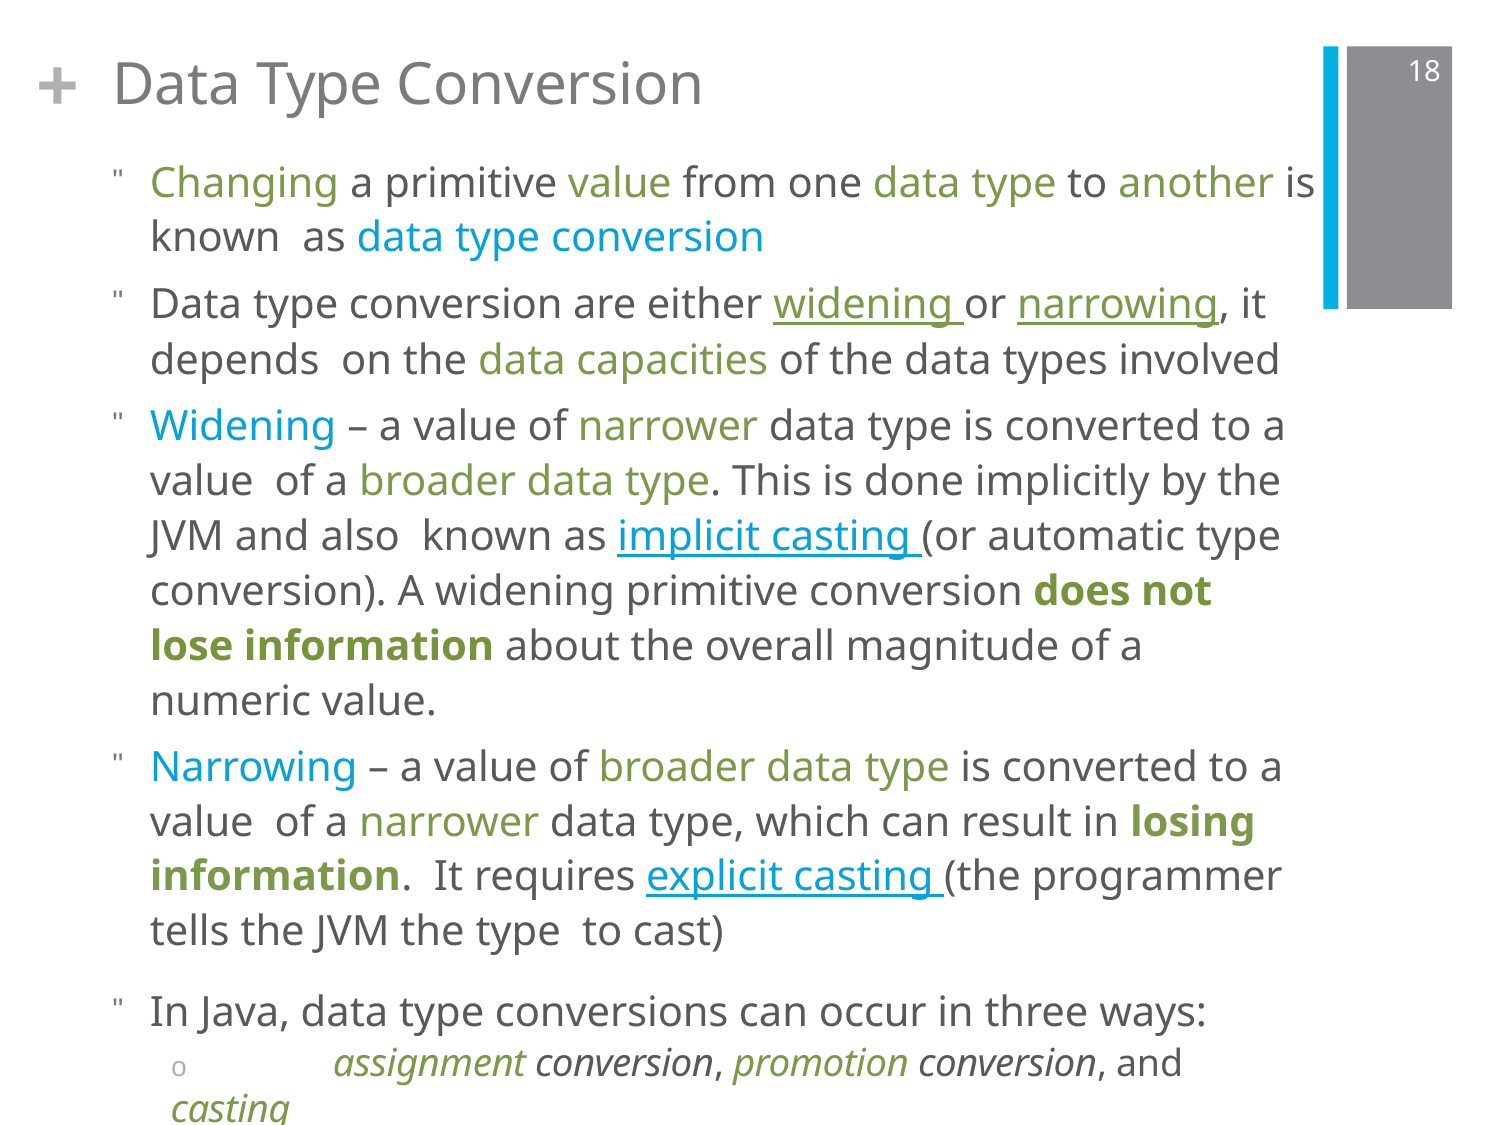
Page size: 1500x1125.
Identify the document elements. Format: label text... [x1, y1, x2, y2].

text_box 18 [1405, 52, 1442, 88]
text_box [1324, 46, 1339, 309]
text_box Data Type Conversion Changing a primitive value from one data type to another is known as data type conversion Data type conversion are either widening or narrowing, it depends on the data capacities of the data types involved Widening – a value of narrower data type is converted to a value of a broader data type. This is done implicitly by the JVM and also known as implicit casting (or automatic type conversion). A widening primitive conversion does not lose information about the overall magnitude of a numeric value. Narrowing – a value of broader data type is converted to a value of a narrower data type, which can result in losing information. It requires explicit casting (the programmer tells the JVM the type to cast) In Java, data type conversions can occur in three ways: o assignment conversion, promotion conversion, and casting [61, 46, 1324, 1125]
text_box + [34, 37, 89, 128]
